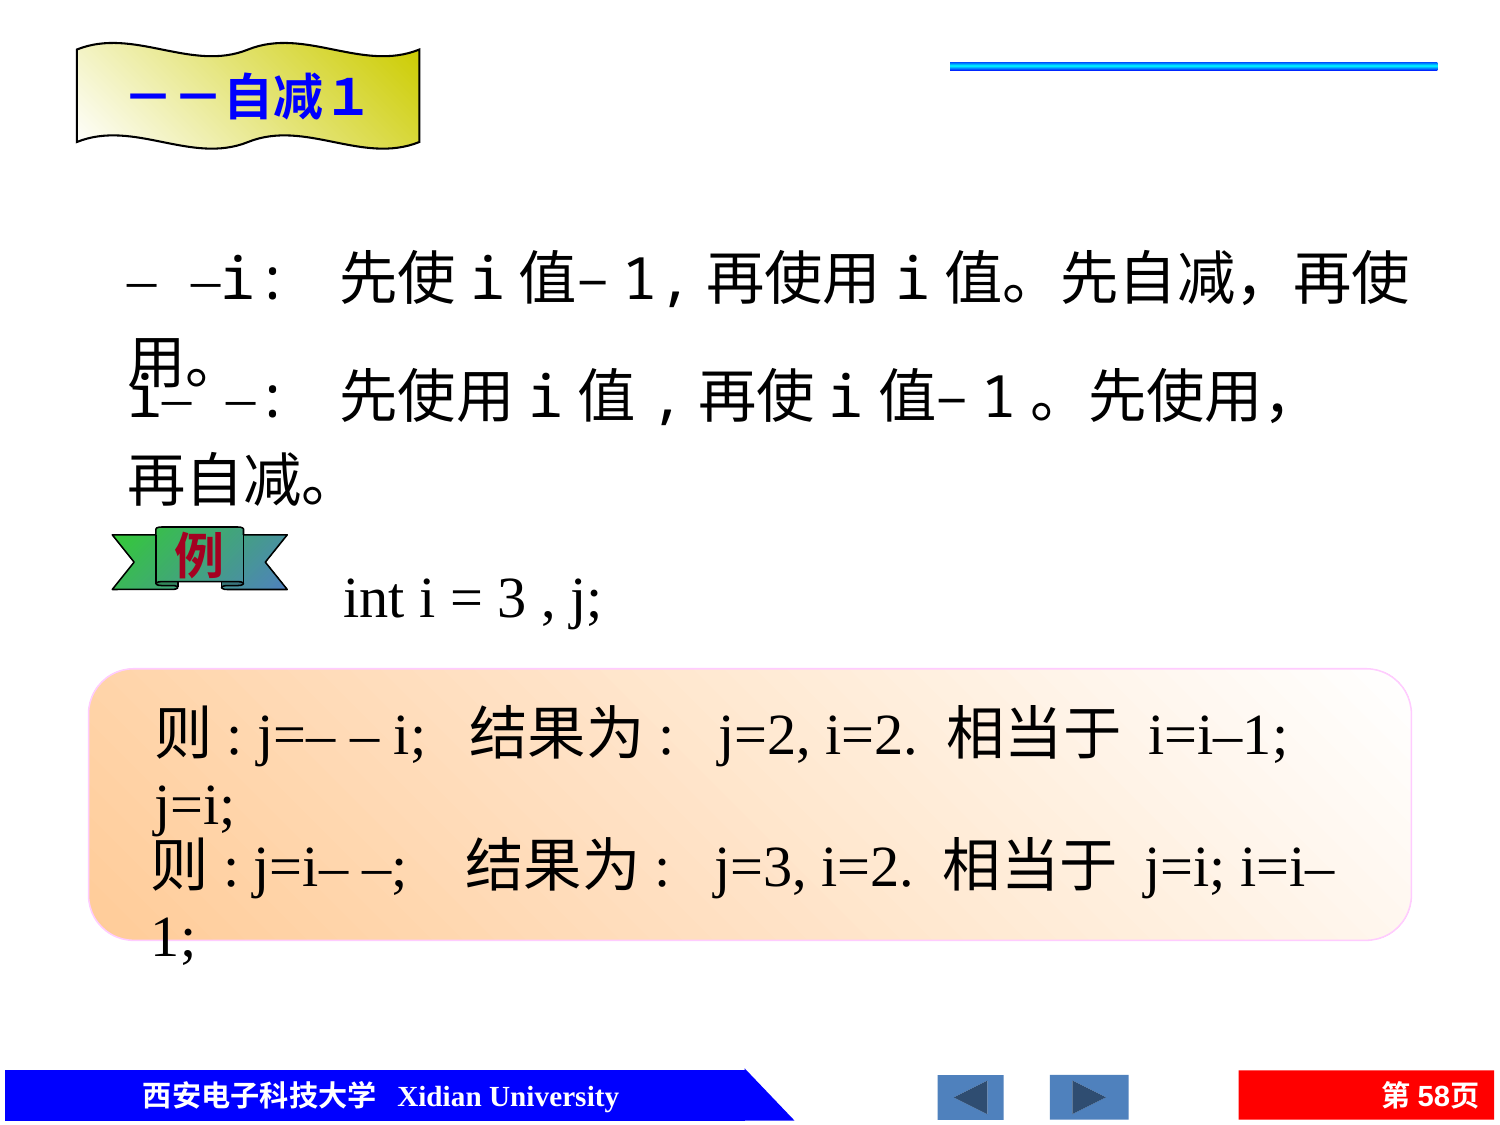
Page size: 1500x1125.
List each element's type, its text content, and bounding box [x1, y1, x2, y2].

text_box 例 [112, 527, 288, 590]
text_box 则: j=i– –; 结果为: j=3, i=2. 相当于 j=i; i=i–1; [136, 821, 1384, 976]
text_box – –i: 先使i值–1,再使用i值。先自减，再使用。 [112, 219, 1438, 403]
text_box －－自减１ [76, 42, 420, 149]
text_box [88, 668, 1412, 941]
text_box [950, 62, 1438, 71]
text_box i– –: 先使用i值,再使i值–1。先使用，再自减。 [112, 337, 1353, 521]
text_box 则: j=– – i; 结果为: j=2, i=2. 相当于 i=i–1; j=i; [139, 688, 1384, 821]
text_box int i = 3 , j; [139, 551, 731, 637]
